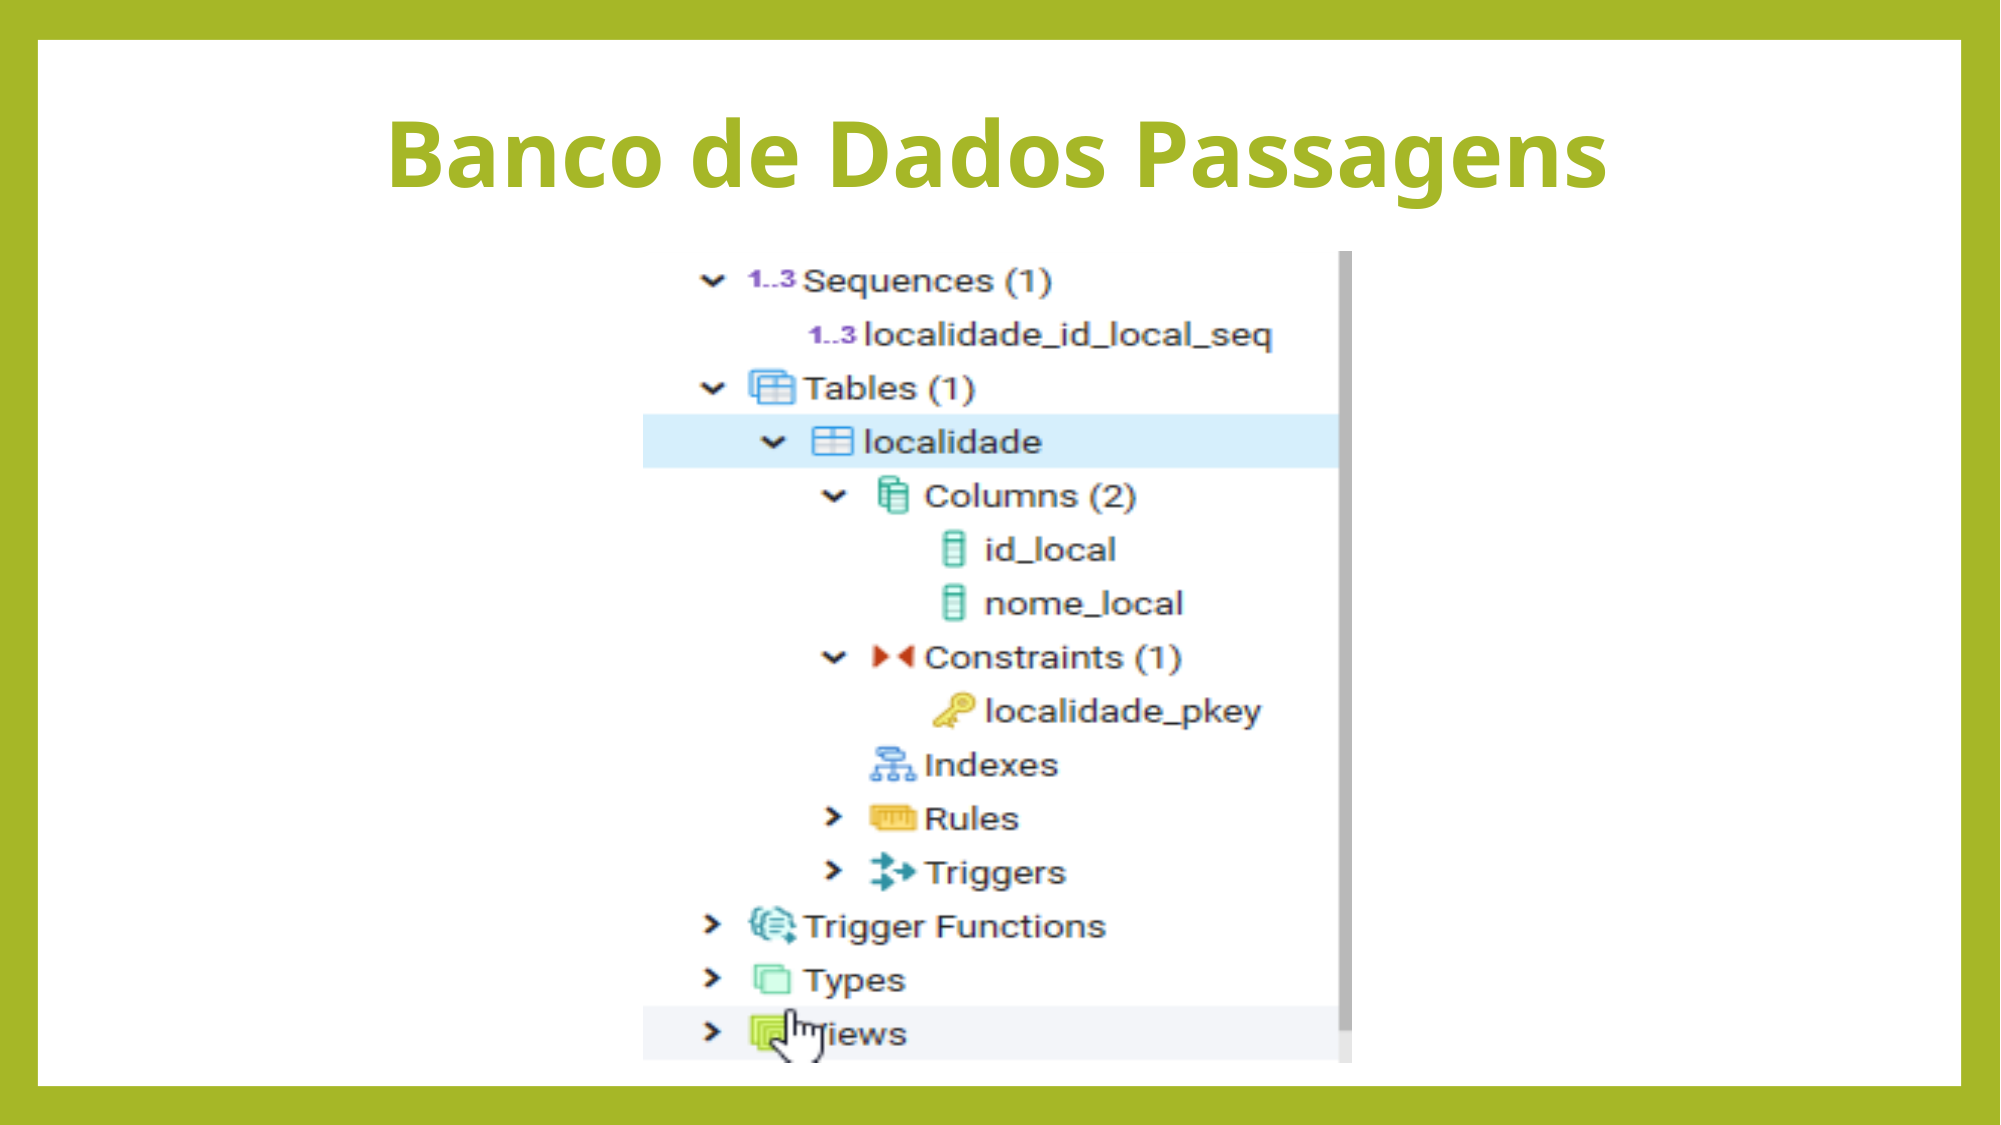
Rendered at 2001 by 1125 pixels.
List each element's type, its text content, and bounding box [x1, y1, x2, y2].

picture [643, 251, 1352, 1064]
title Banco de Dados Passagens [187, 46, 1808, 270]
